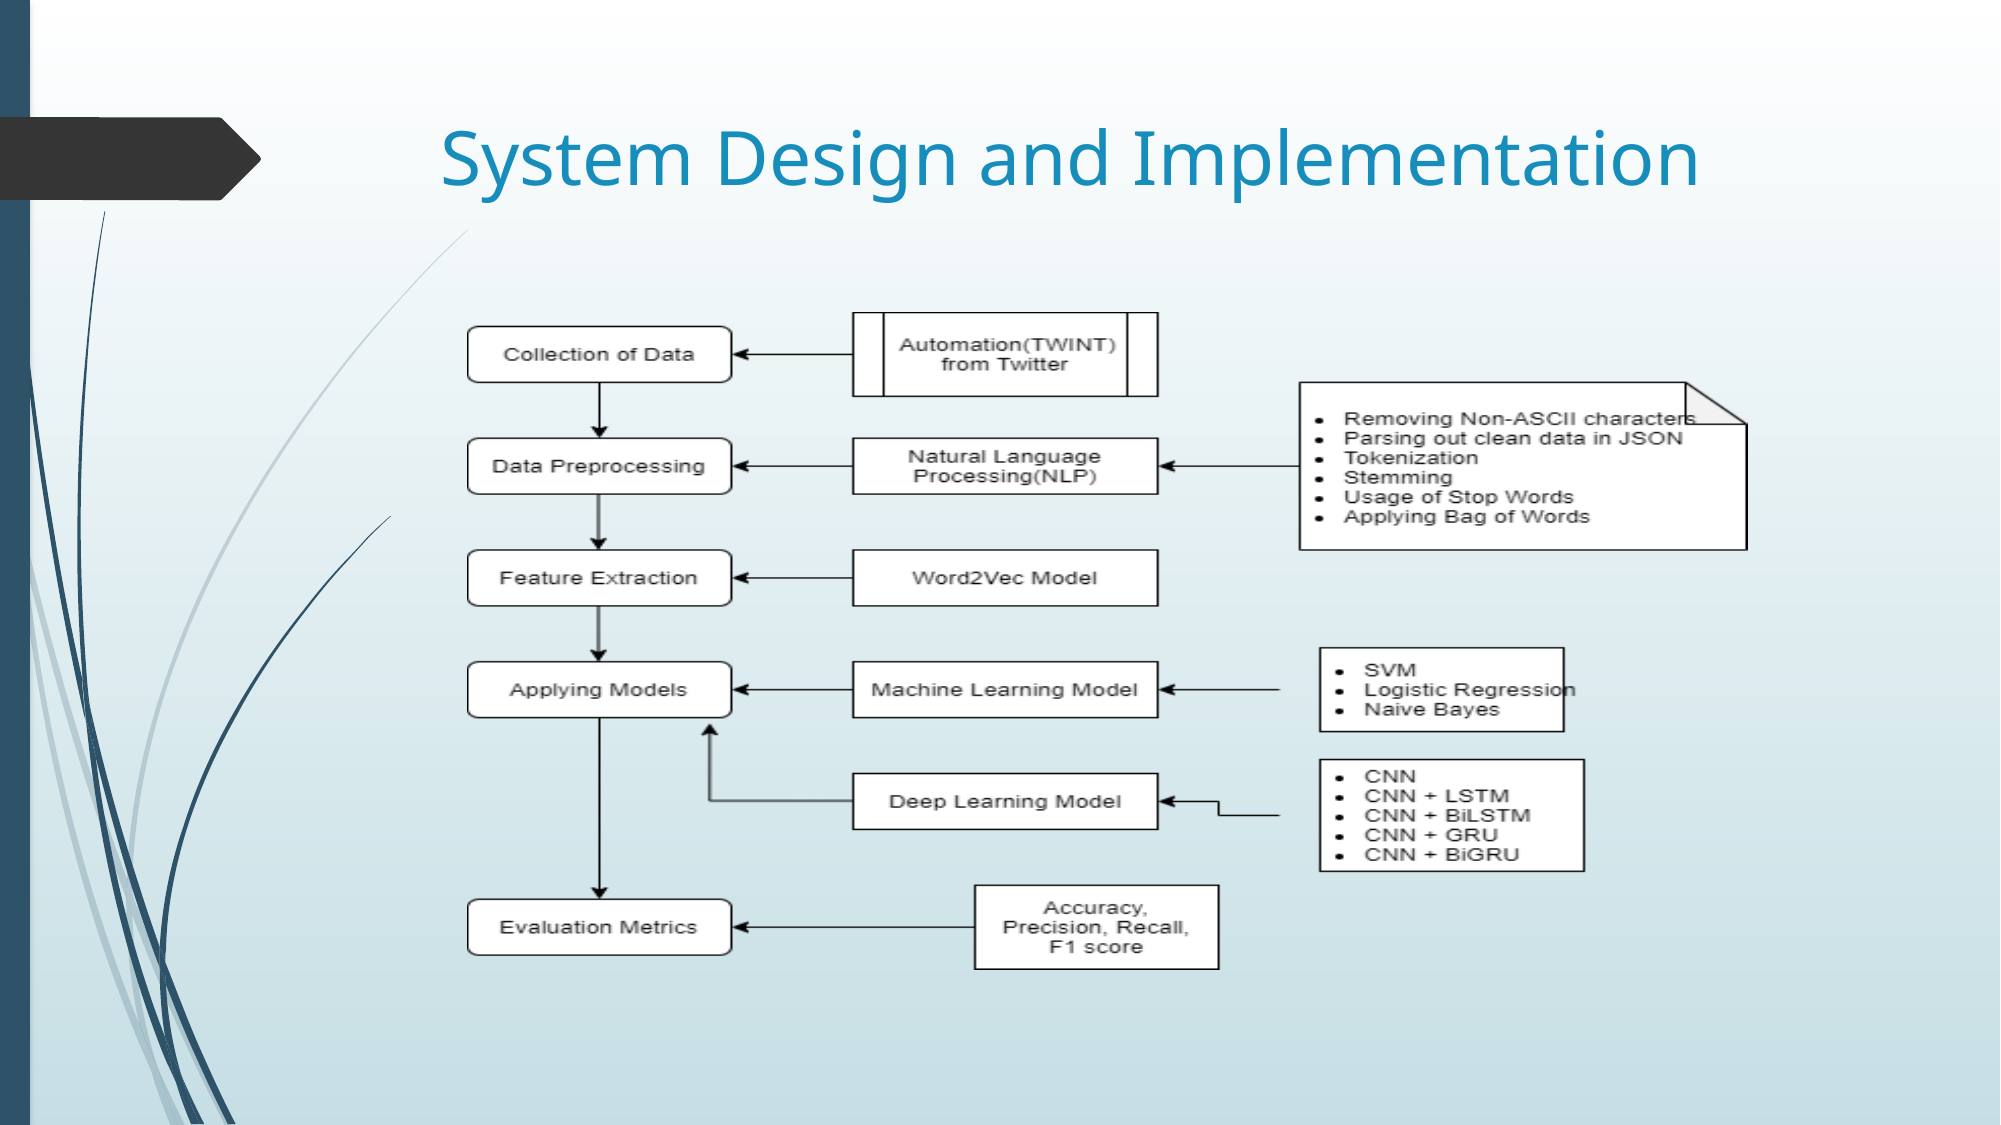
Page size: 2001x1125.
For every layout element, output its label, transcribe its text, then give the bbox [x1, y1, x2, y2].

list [467, 312, 1748, 970]
title System Design and Implementation [425, 102, 1888, 231]
